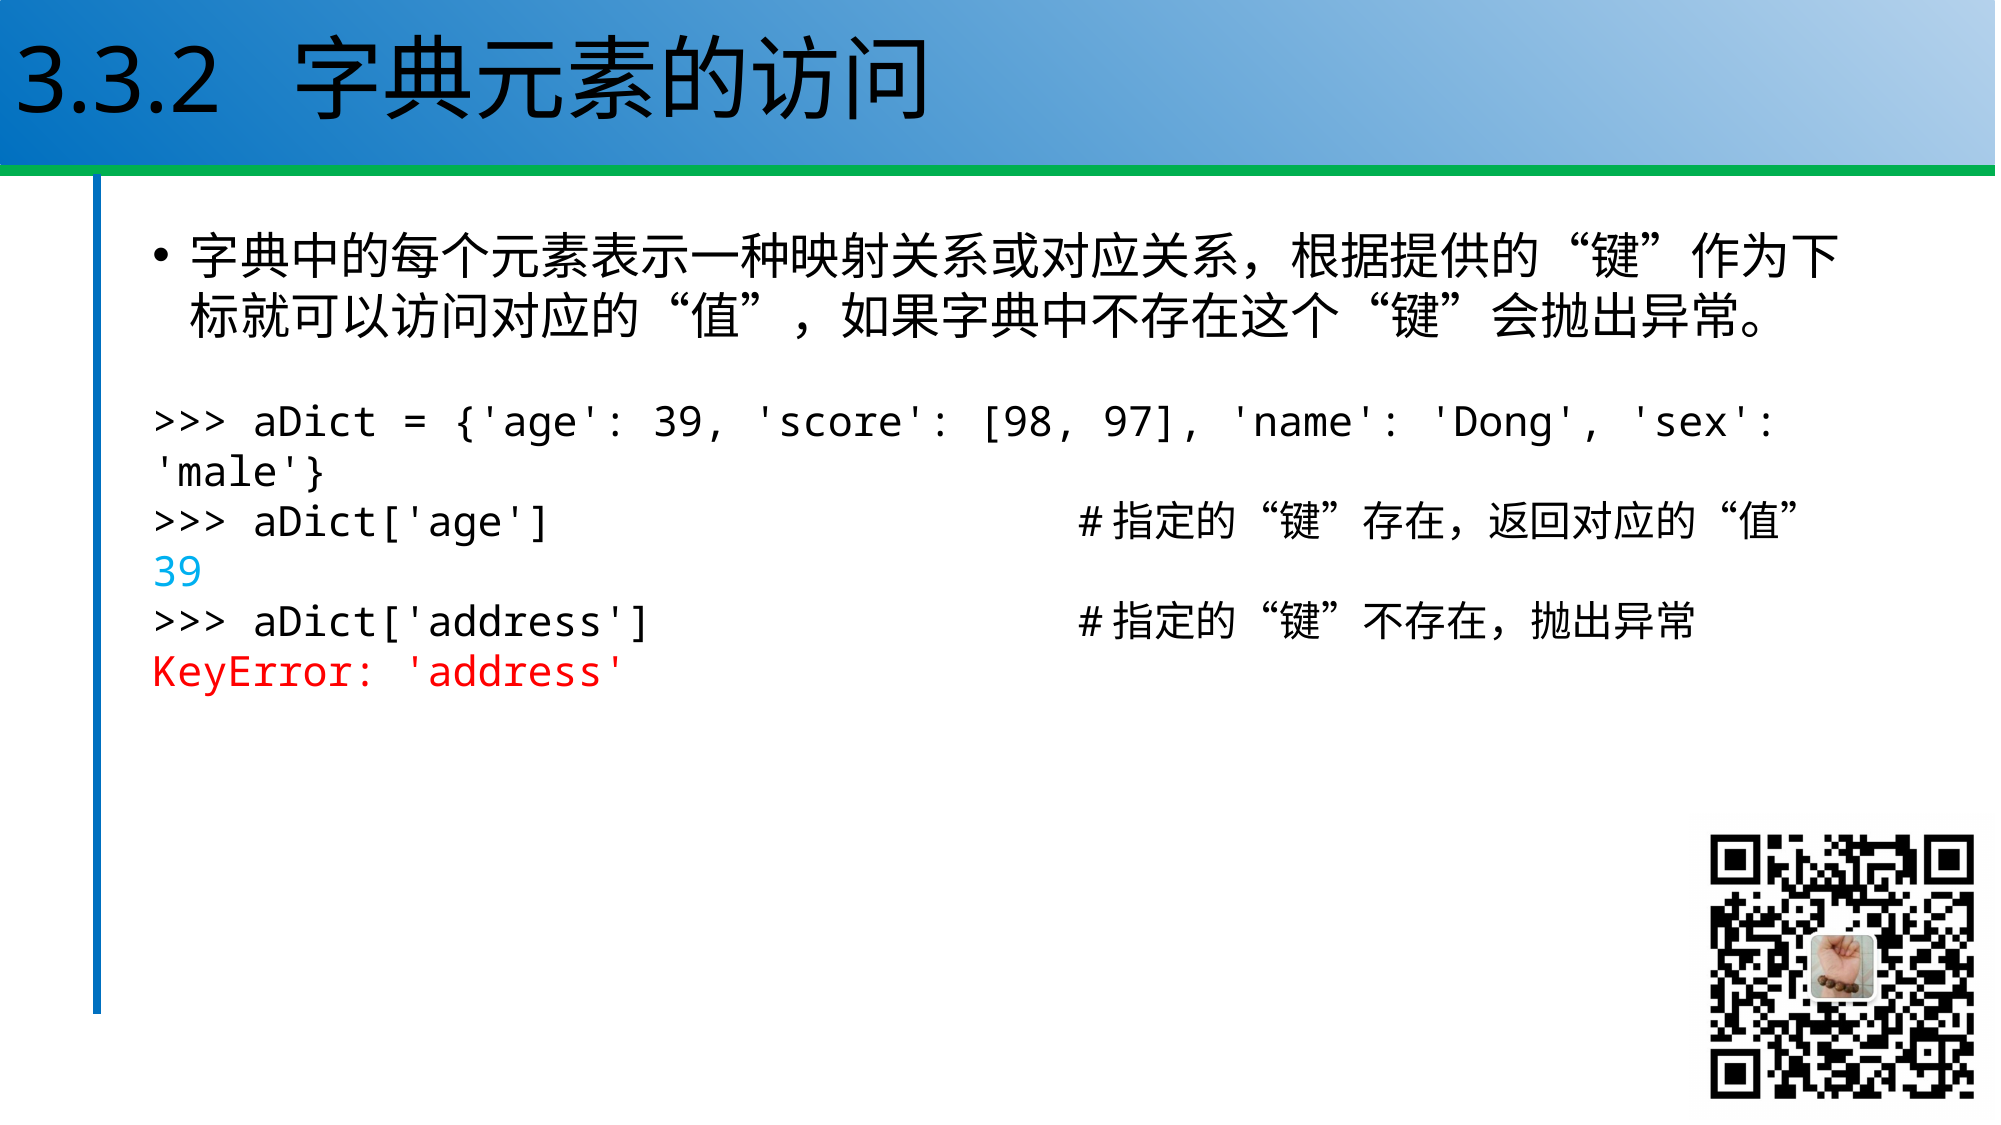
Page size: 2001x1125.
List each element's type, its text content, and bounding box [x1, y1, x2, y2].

slide_number [1412, 1042, 1863, 1103]
picture [1689, 813, 1995, 1120]
list 字典中的每个元素表示一种映射关系或对应关系，根据提供的“键”作为下标就可以访问对应的“值”，如果字典中不存在这个“键”会抛出异常。 >>> aDict = {'age': 39, 'score': [98, 97], 'name': 'Dong', 'sex': 'male'} >>> aDict['age'] #指定的“键”存在，返回对应的“值” 39 >>> aDict['address'] #指定的“键”不存在，抛出异常 KeyError: 'address' [137, 216, 1863, 978]
title 3.3.2 字典元素的访问 [0, 0, 1995, 165]
